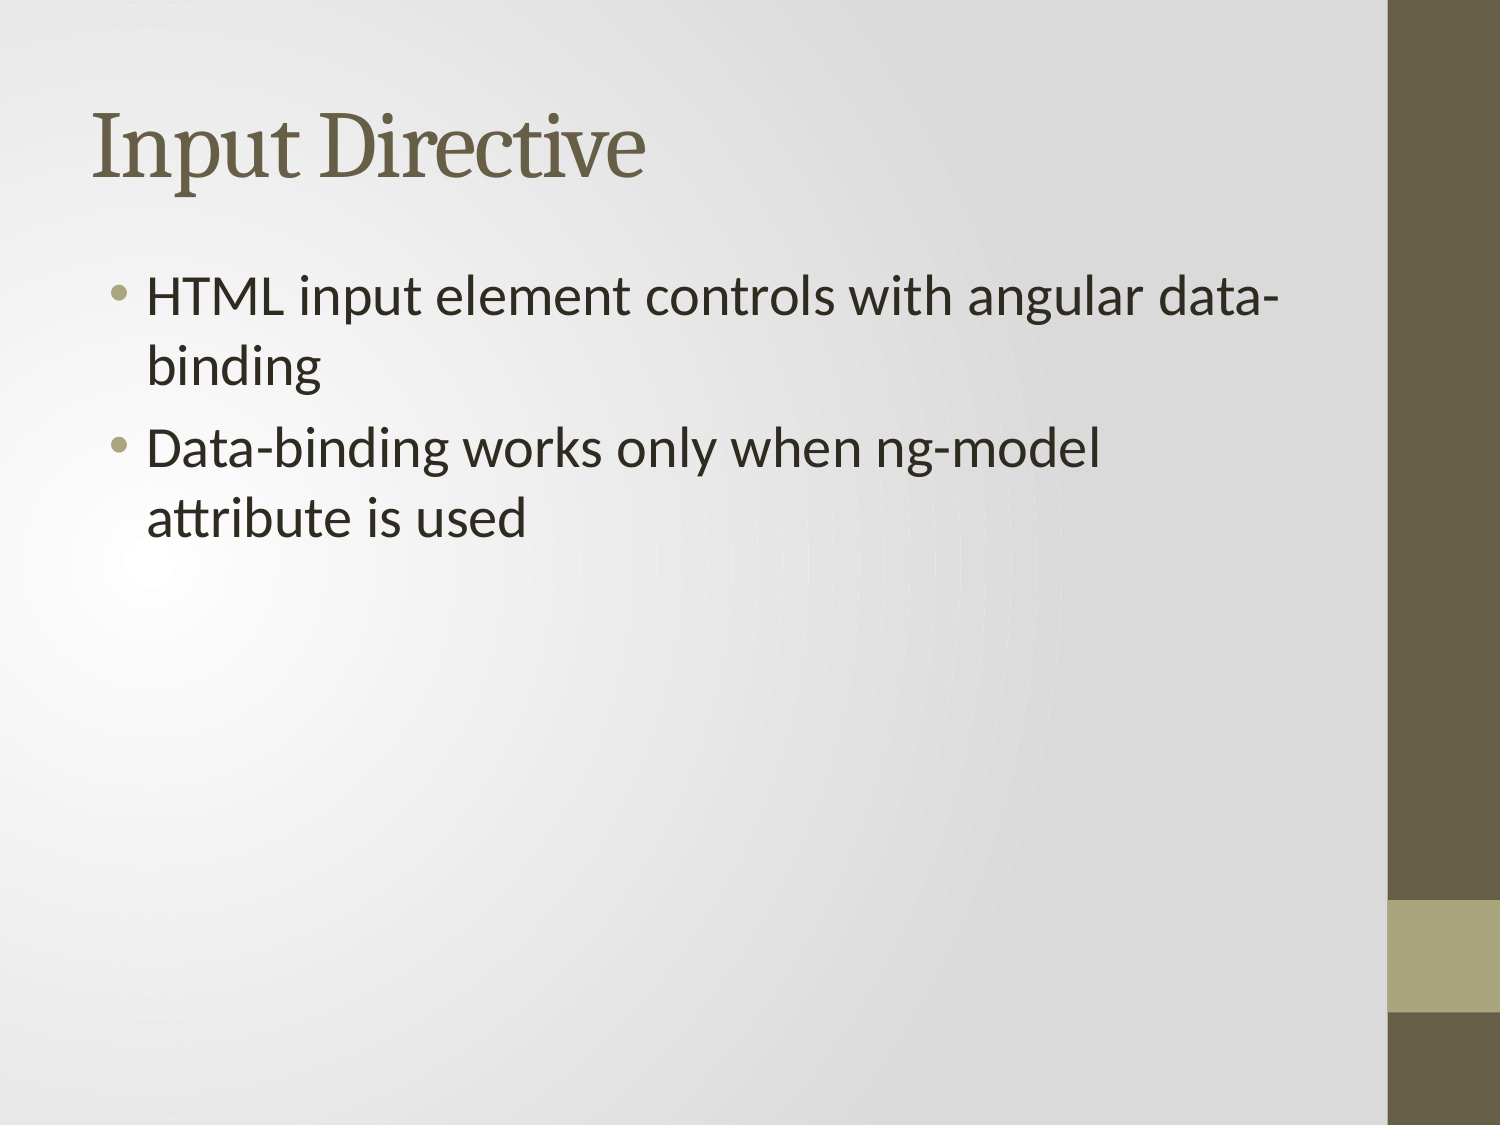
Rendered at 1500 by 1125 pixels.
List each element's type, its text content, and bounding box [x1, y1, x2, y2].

list HTML input element controls with angular data-binding Data-binding works only when ng-model attribute is used [75, 249, 1325, 665]
title Input Directive [75, 45, 1325, 233]
